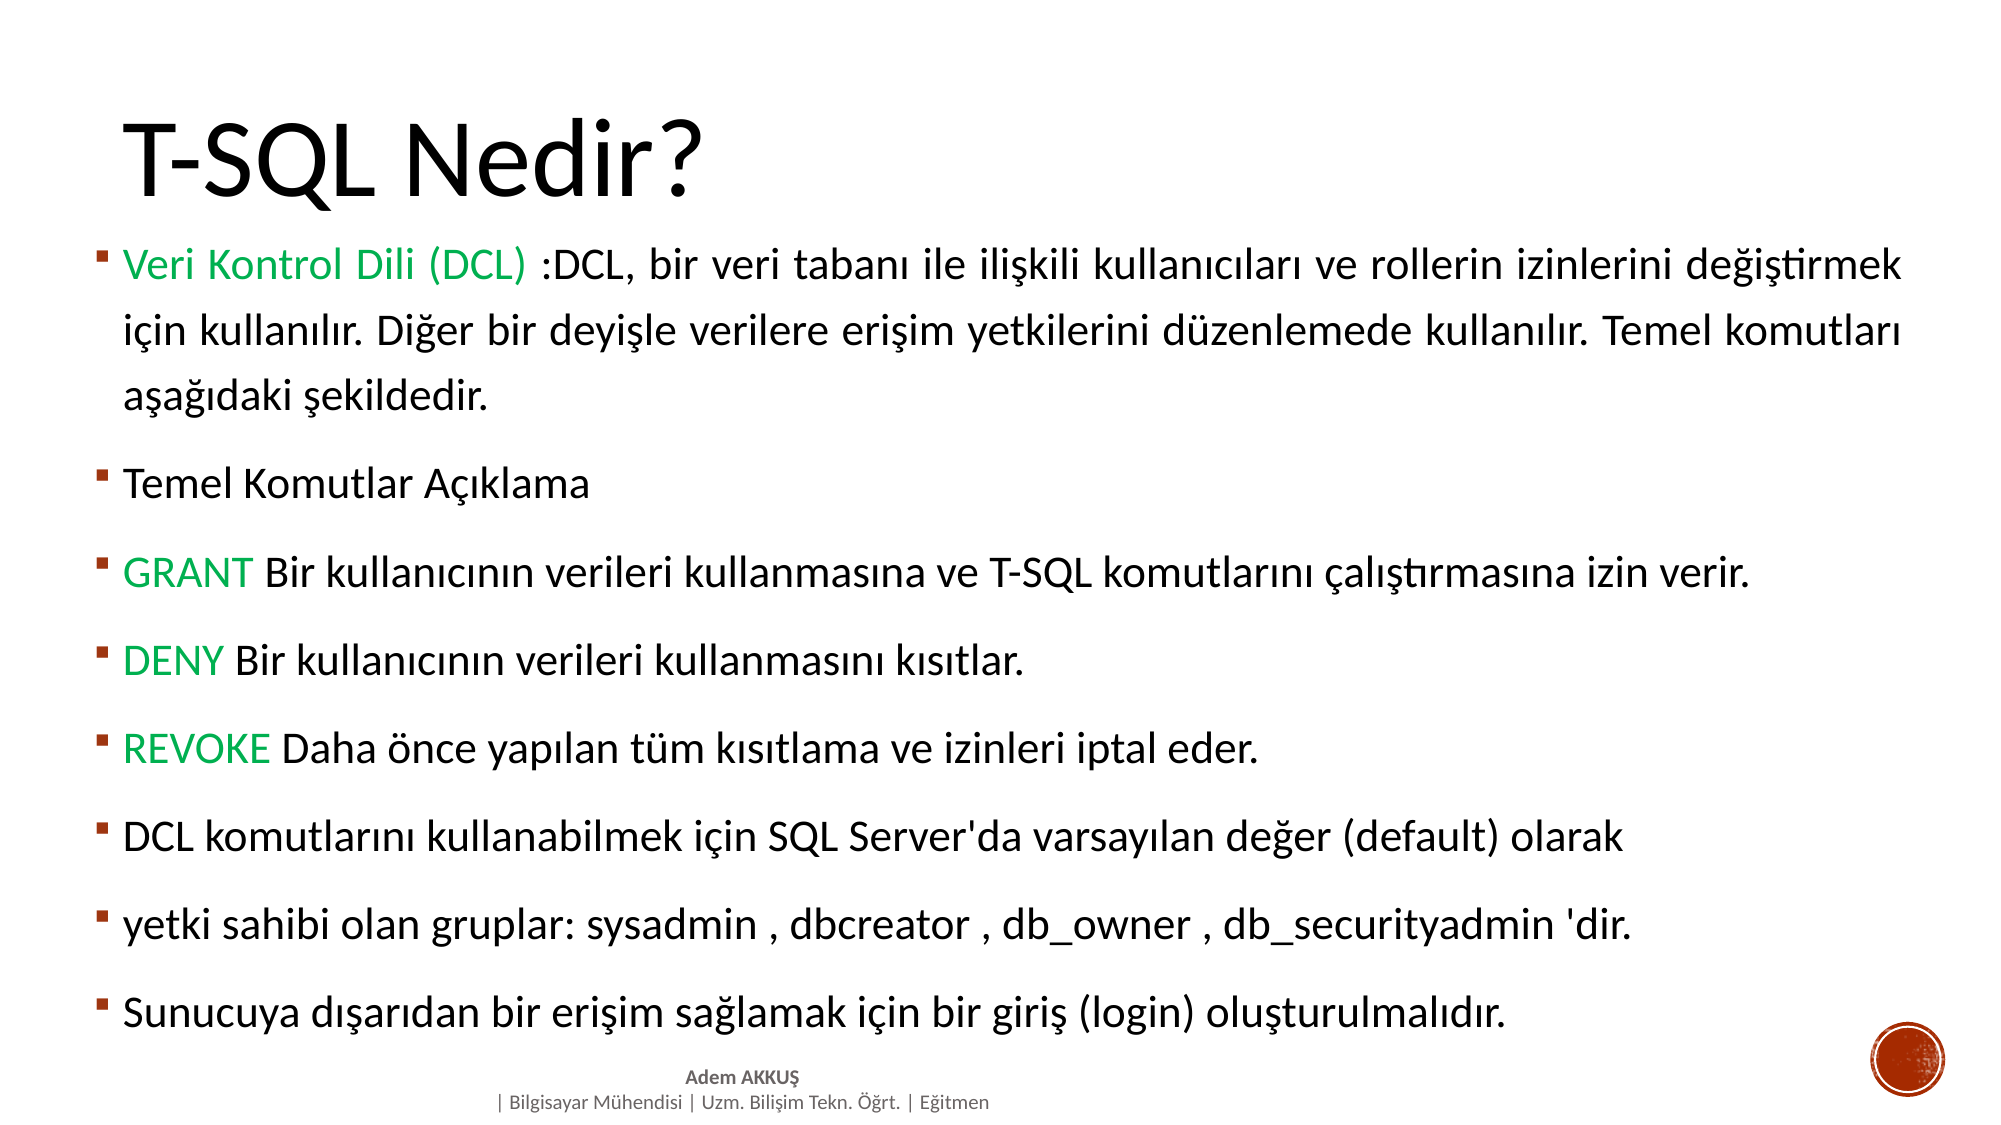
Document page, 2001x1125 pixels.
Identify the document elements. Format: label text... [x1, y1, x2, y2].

title T-SQL Nedir? [107, 85, 1920, 216]
footer Adem AKKUŞ | Bilgisayar Mühendisi | Uzm. Bilişim Tekn. Öğrt. | Eğitmen [178, 1058, 1307, 1119]
list Veri Kontrol Dili (DCL) :DCL, bir veri tabanı ile ilişkili kullanıcıları ve rollerin izinlerini değiştirmek için kullanılır. Diğer bir deyişle verilere erişim yetkilerini düzenlemede kullanılır. Temel komutları aşağıdaki şekildedir. Temel Komutlar Açıklama GRANT Bir kullanıcının verileri kullanmasına ve T-SQL komutlarını çalıştırmasına izin verir. DENY Bir kullanıcının verileri kullanmasını kısıtlar. REVOKE Daha önce yapılan tüm kısıtlama ve izinleri iptal eder. DCL komutlarını kullanabilmek için SQL Server'da varsayılan değer (default) olarak yetki sahibi olan gruplar: sysadmin , dbcreator , db_owner , db_securityadmin 'dir. Sunucuya dışarıdan bir erişim sağlamak için bir giriş (login) oluşturulmalıdır. [78, 216, 1920, 1047]
